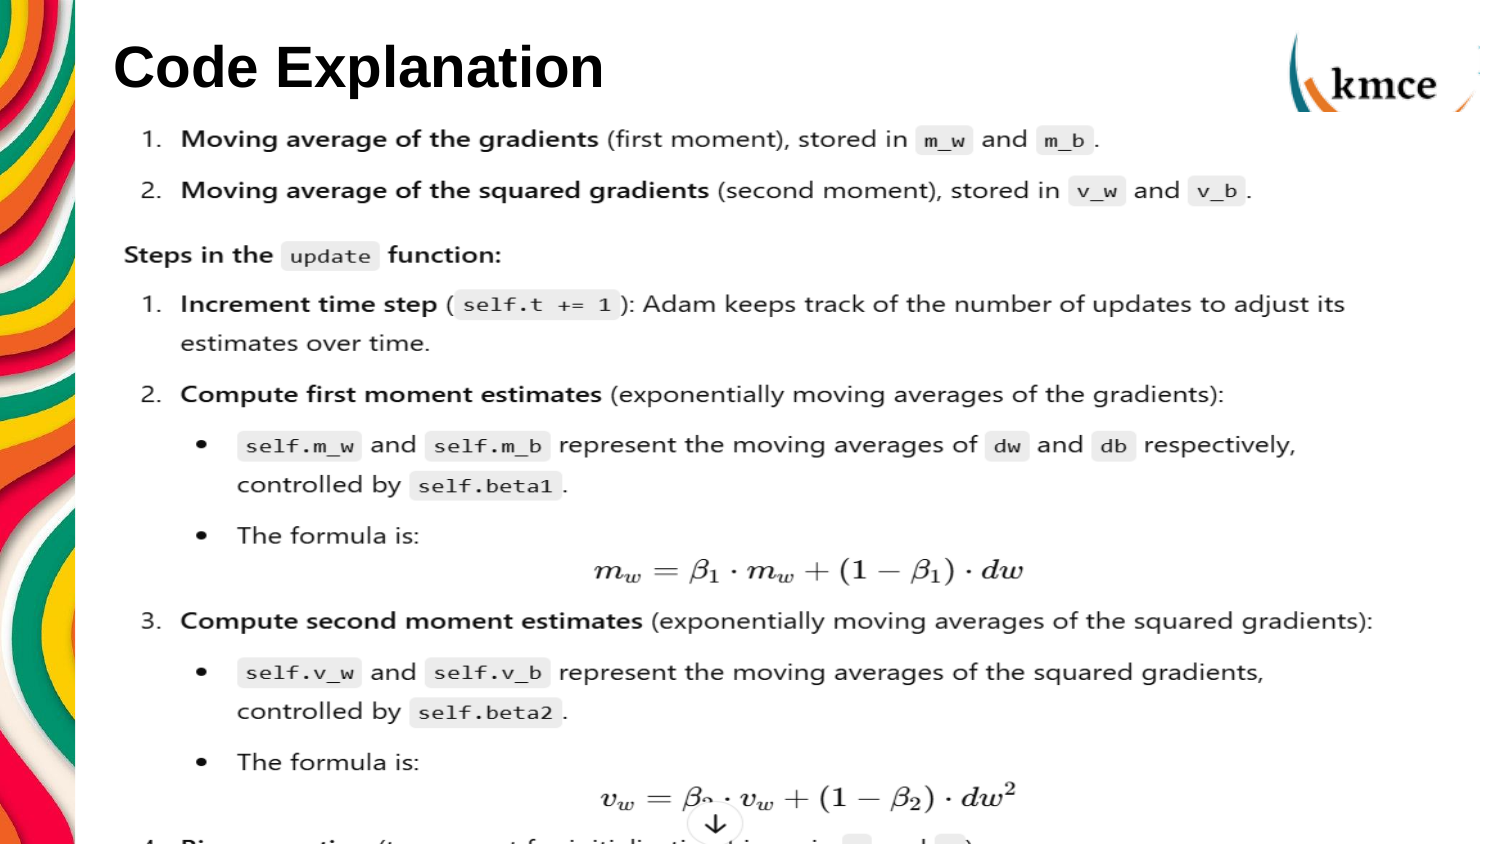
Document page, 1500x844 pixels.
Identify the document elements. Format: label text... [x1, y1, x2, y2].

title Code Explanation [98, 14, 1435, 109]
picture [0, 0, 76, 844]
picture [118, 17, 1491, 844]
